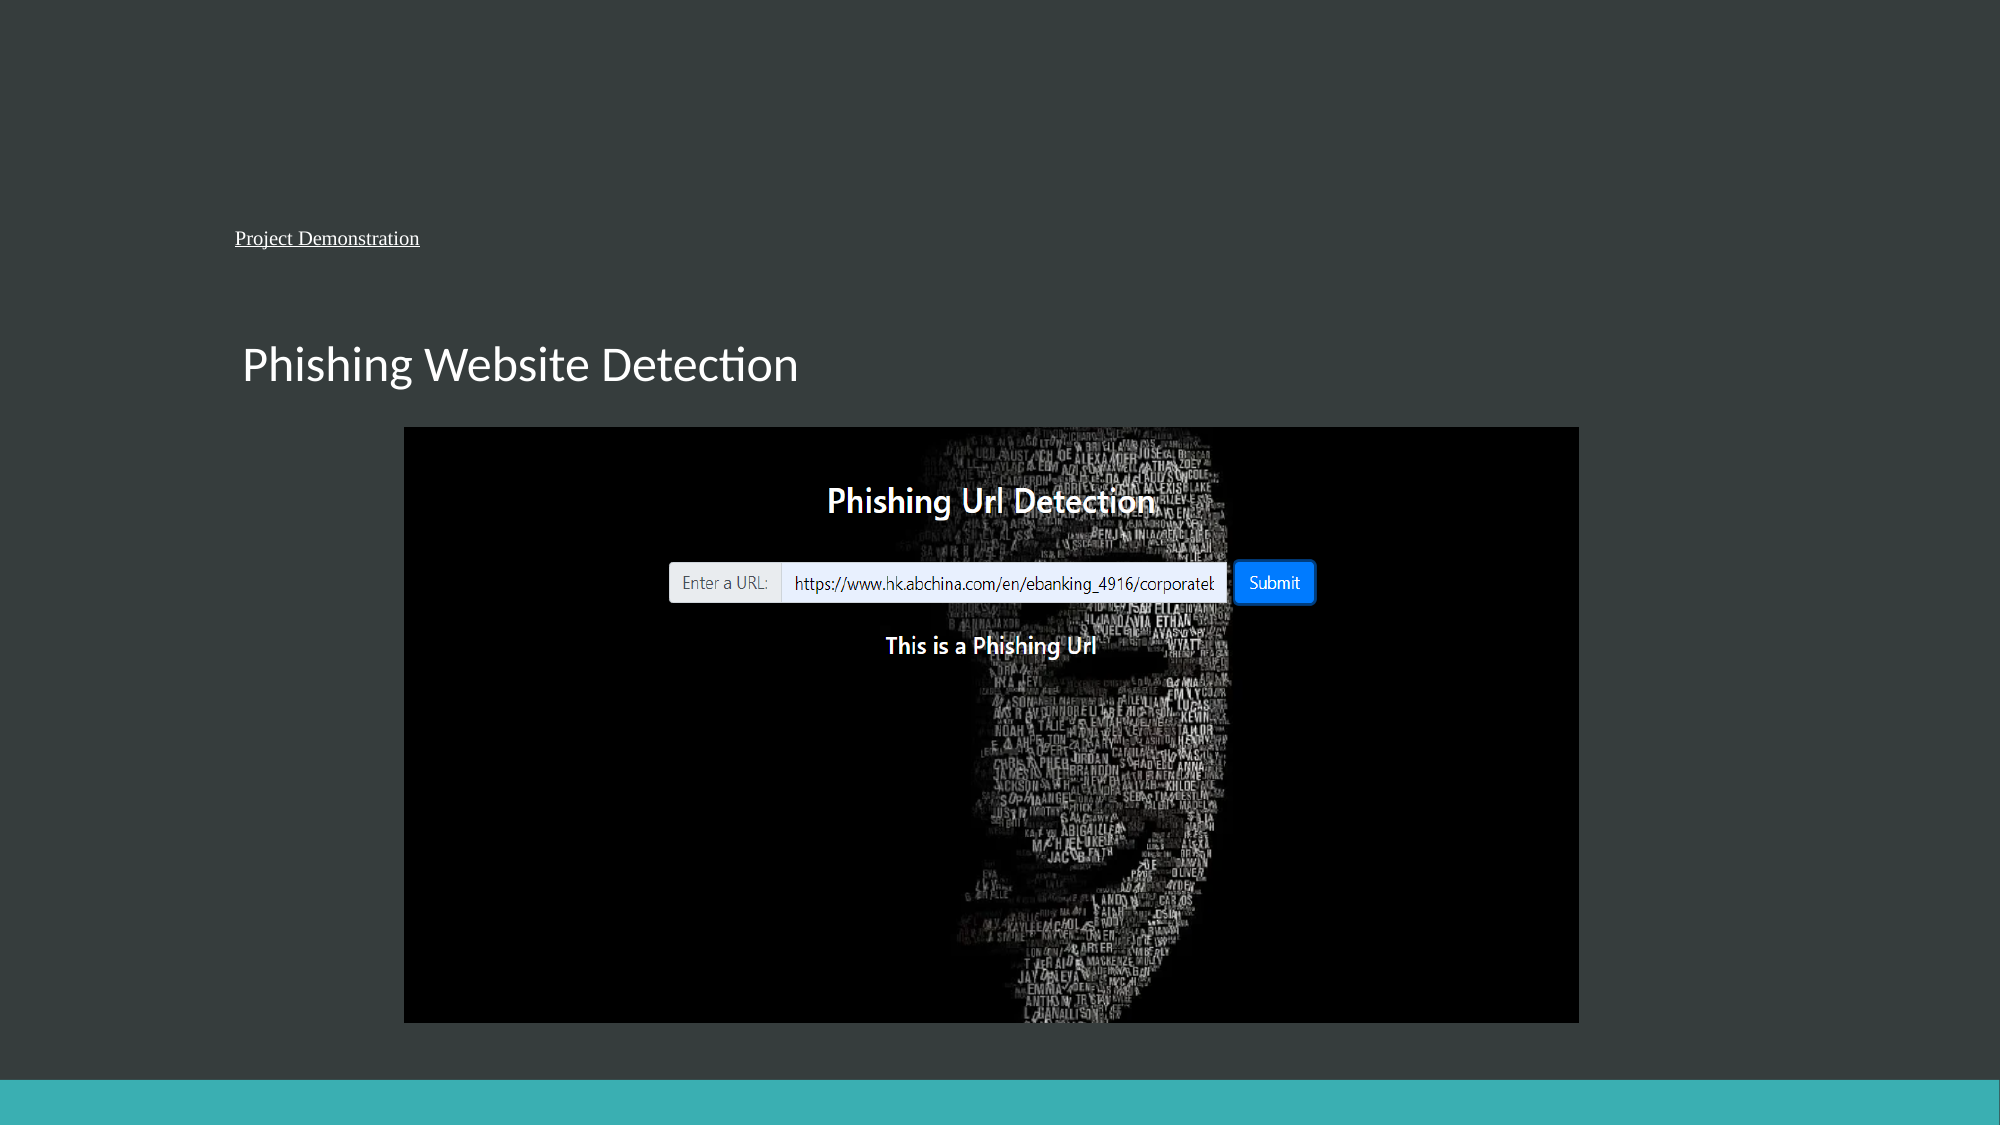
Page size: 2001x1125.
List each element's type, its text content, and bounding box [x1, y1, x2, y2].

title Project Demonstration [219, 76, 1780, 279]
picture [404, 427, 1579, 1023]
list Phishing Website Detection [219, 311, 1780, 990]
